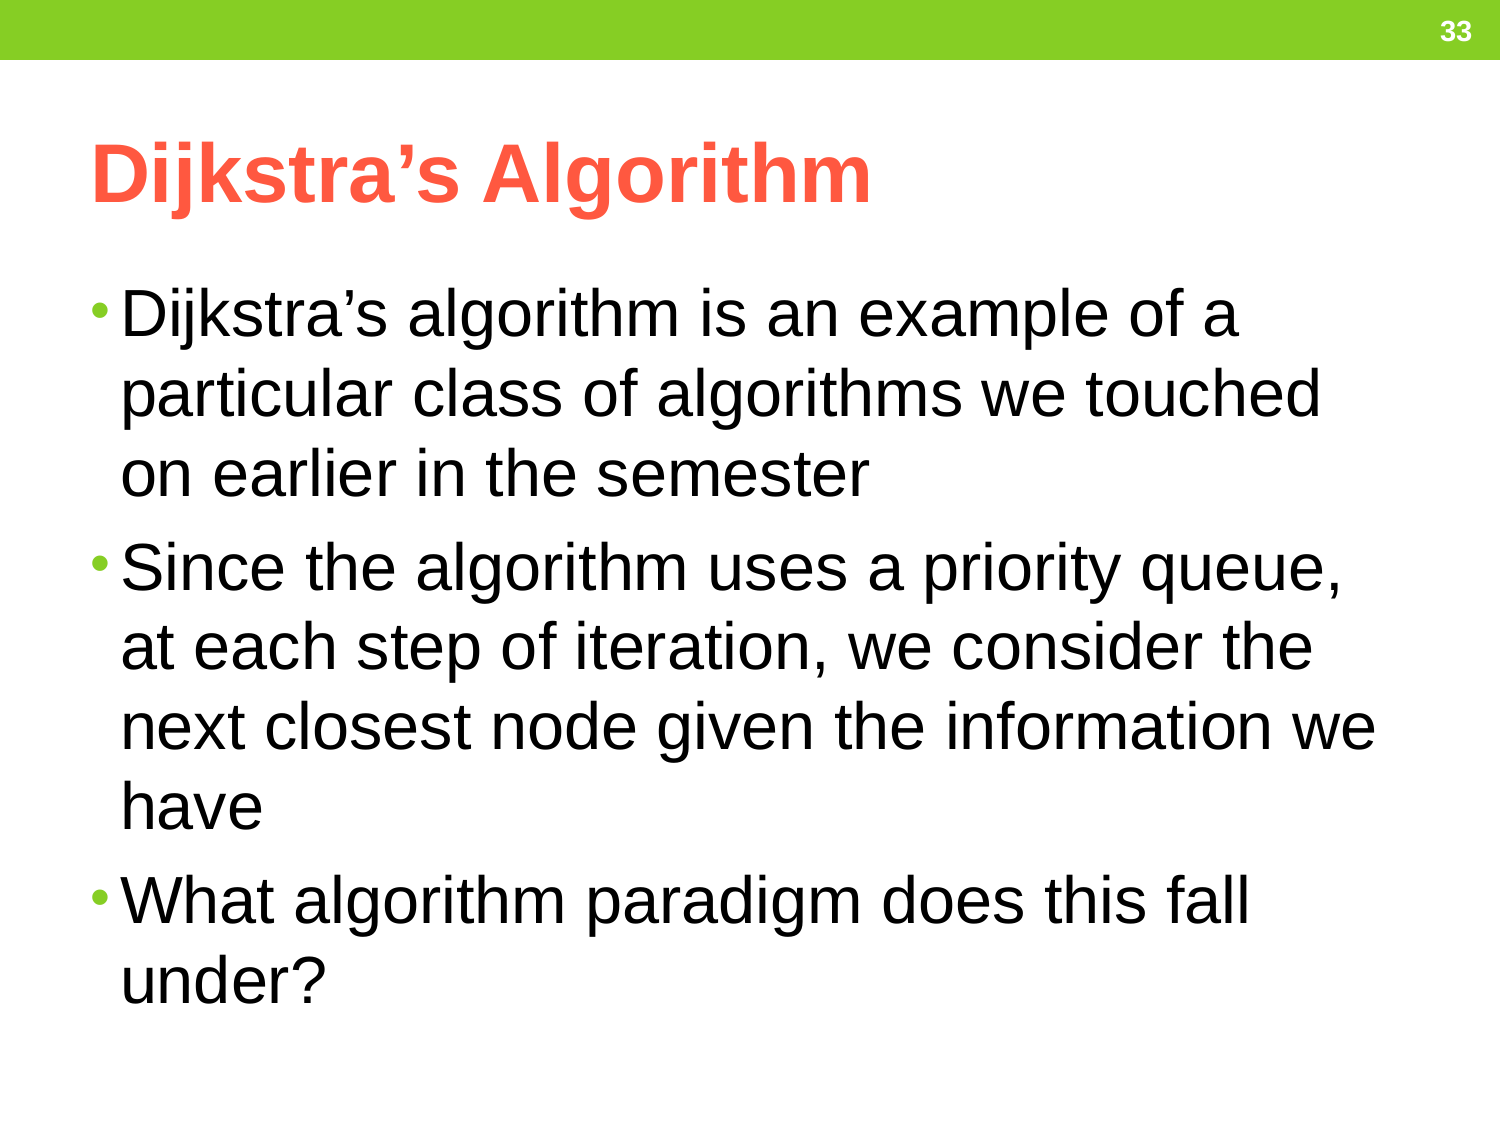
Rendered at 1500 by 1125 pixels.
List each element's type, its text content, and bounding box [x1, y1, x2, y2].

title Dijkstra’s Algorithm [75, 87, 1425, 250]
slide_number 33 [1312, 3, 1488, 57]
list Dijkstra’s algorithm is an example of a particular class of algorithms we touched on earlier in the semester Since the algorithm uses a priority queue, at each step of iteration, we consider the next closest node given the information we have What algorithm paradigm does this fall under? [75, 262, 1425, 1063]
